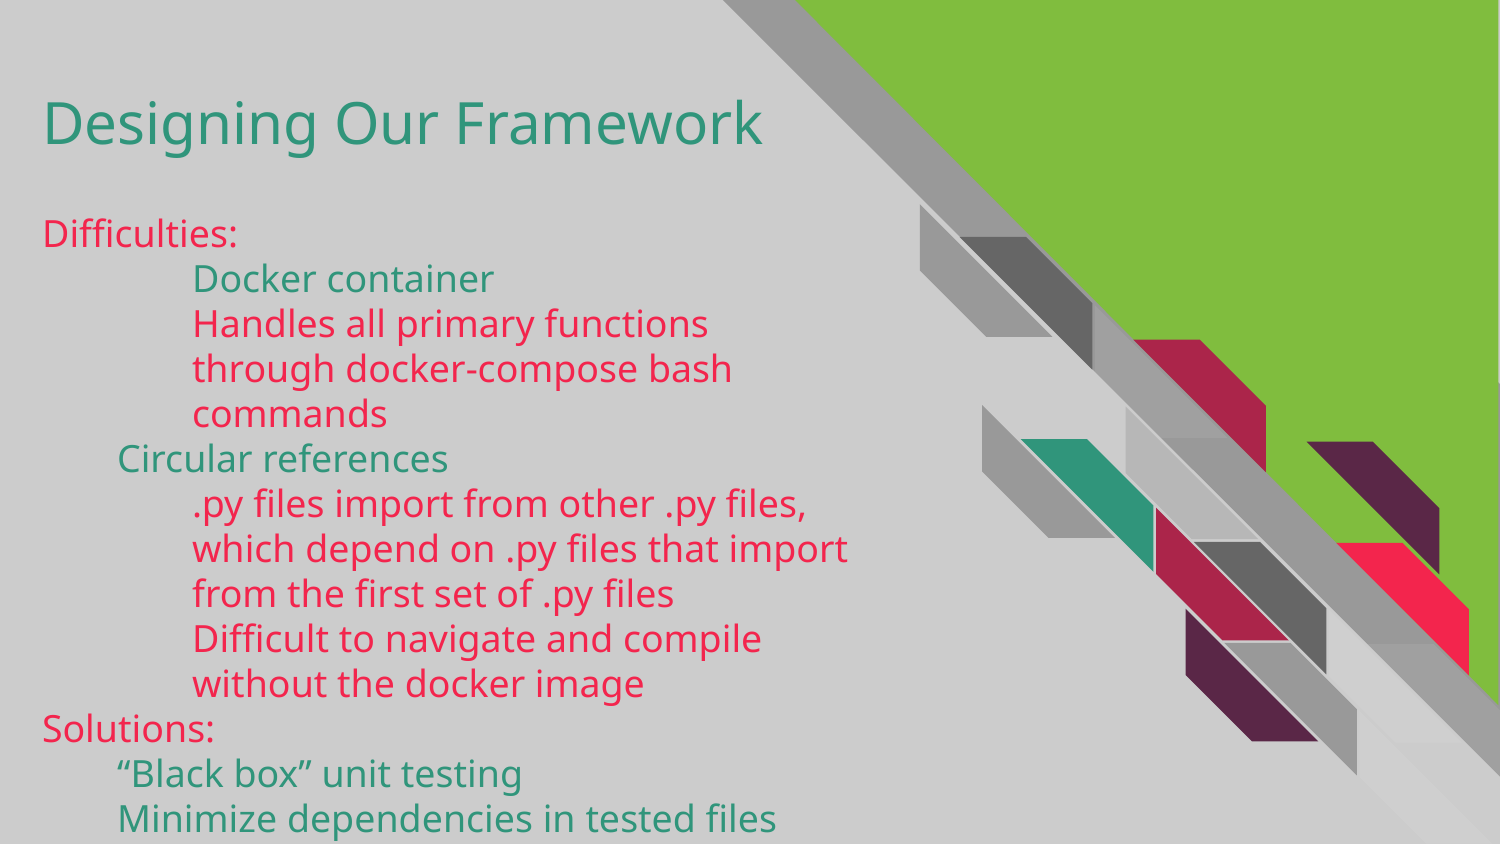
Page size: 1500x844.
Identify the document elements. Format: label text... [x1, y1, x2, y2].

title Designing Our Framework [27, 27, 780, 195]
text_box Difficulties: Docker container Handles all primary functions through docker-compose bash commands Circular references .py files import from other .py files, which depend on .py files that import from the first set of .py files Difficult to navigate and compile without the docker image Solutions: “Black box” unit testing Minimize dependencies in tested files [27, 195, 871, 828]
